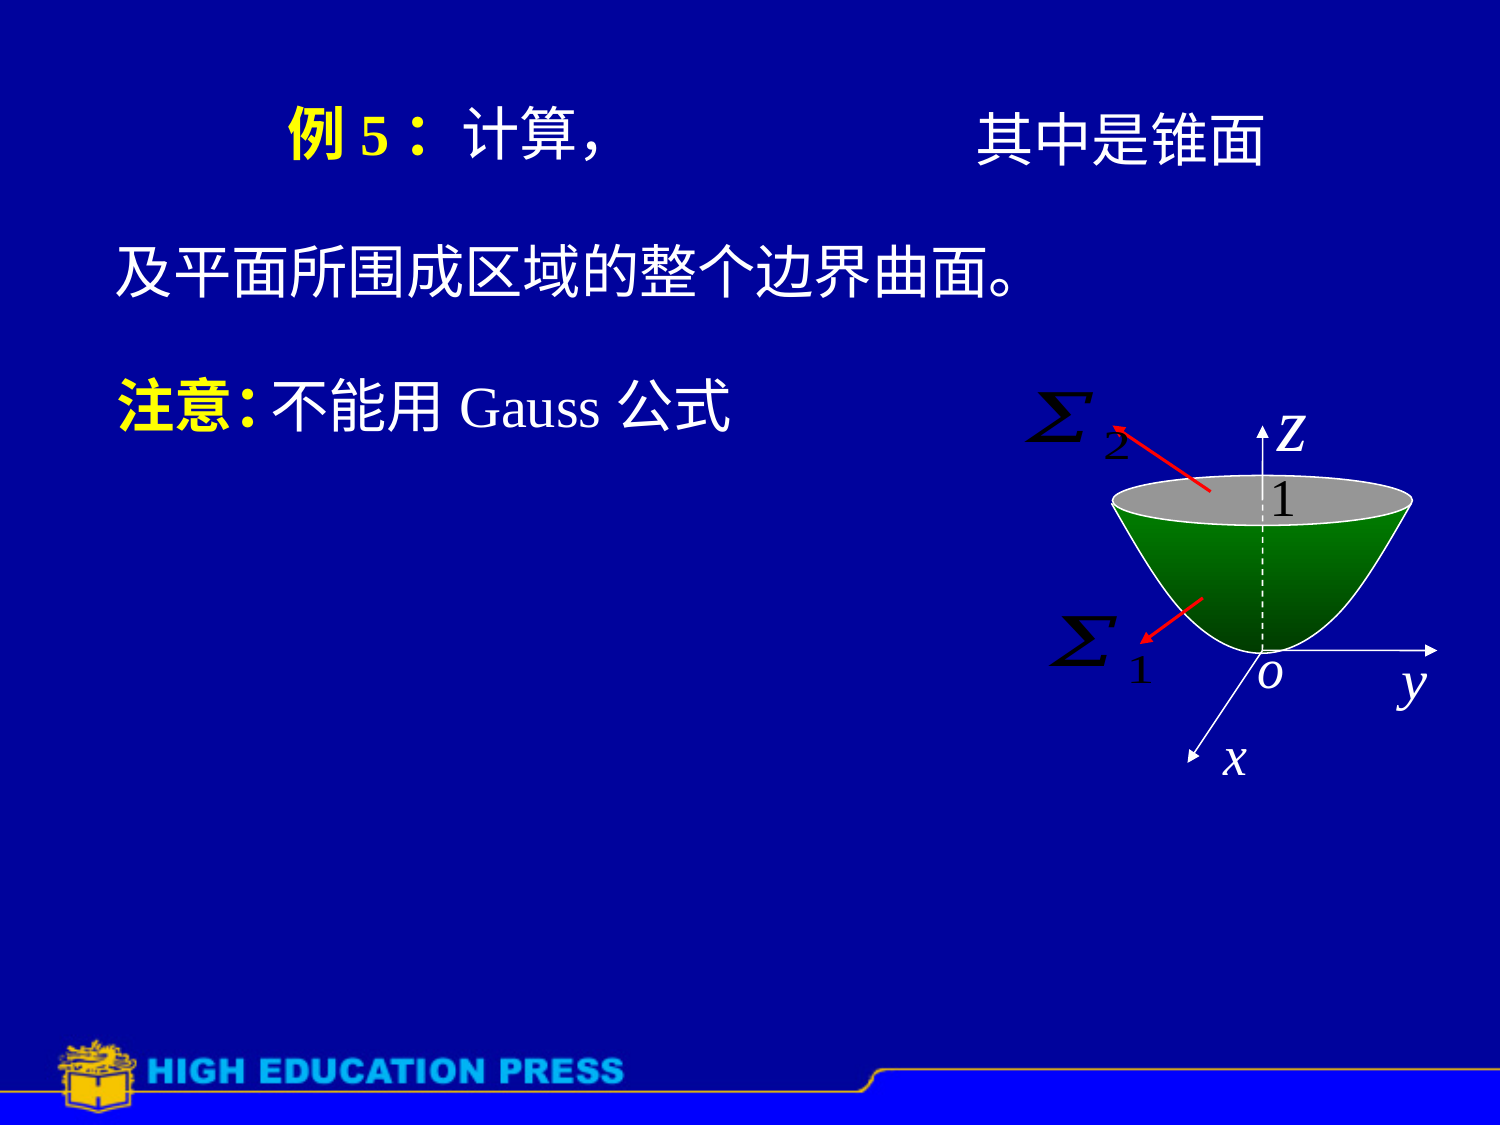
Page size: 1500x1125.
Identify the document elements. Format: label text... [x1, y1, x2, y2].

text_box 不能用Gauss公式 [255, 361, 747, 447]
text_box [1111, 400, 1438, 788]
text_box 注意： [101, 361, 255, 447]
picture [0, 0, 1500, 1125]
